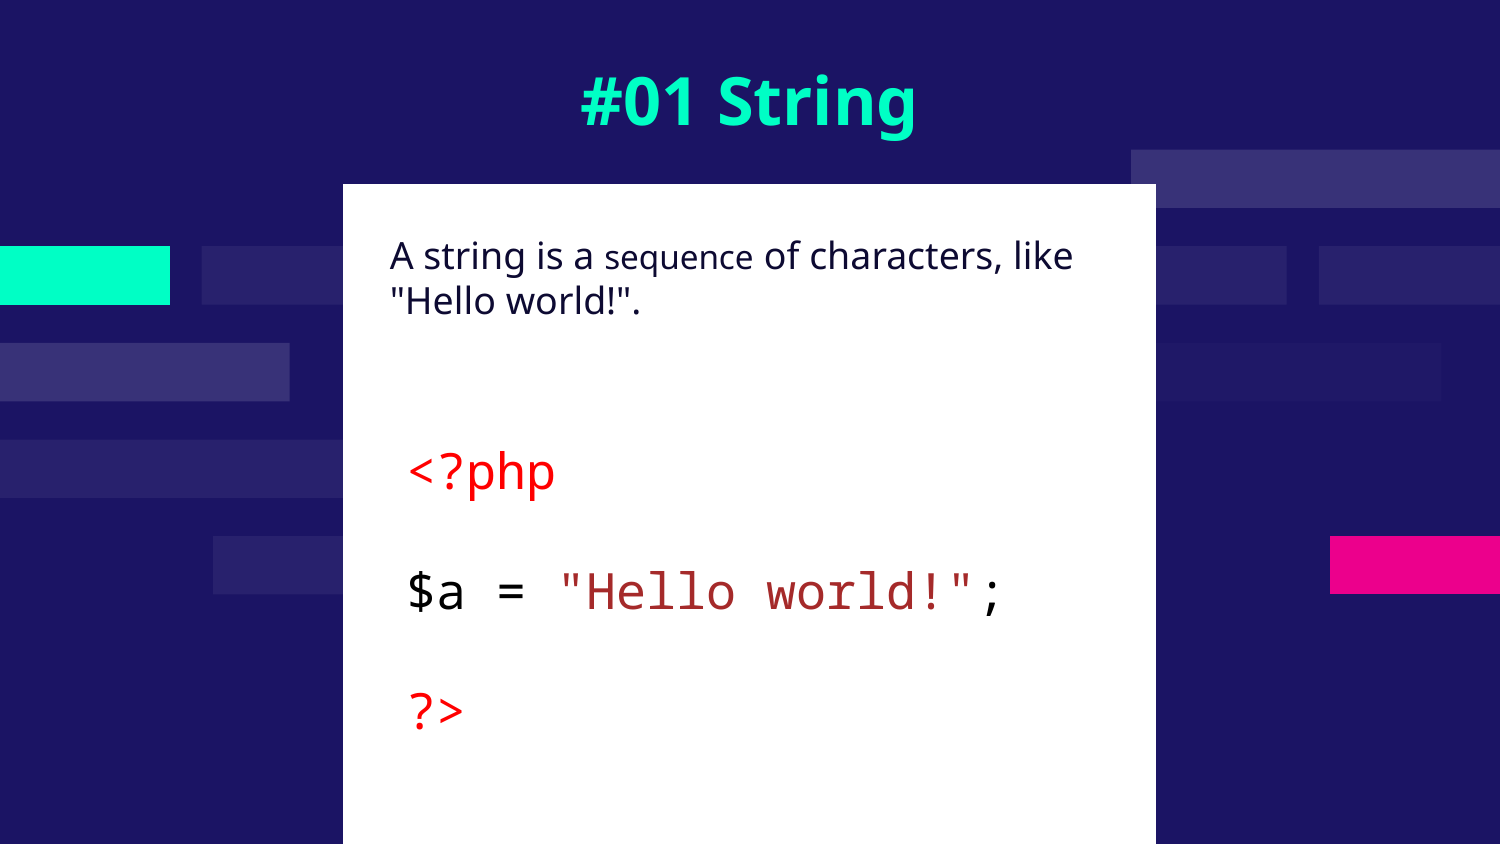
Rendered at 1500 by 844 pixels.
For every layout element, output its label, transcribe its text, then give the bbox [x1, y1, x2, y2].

title #01 String [209, 43, 1291, 154]
text_box <?php $a = "Hello world!"; ?> [391, 424, 1068, 776]
text_box A string is a sequence of characters, like "Hello world!". [374, 224, 1125, 330]
